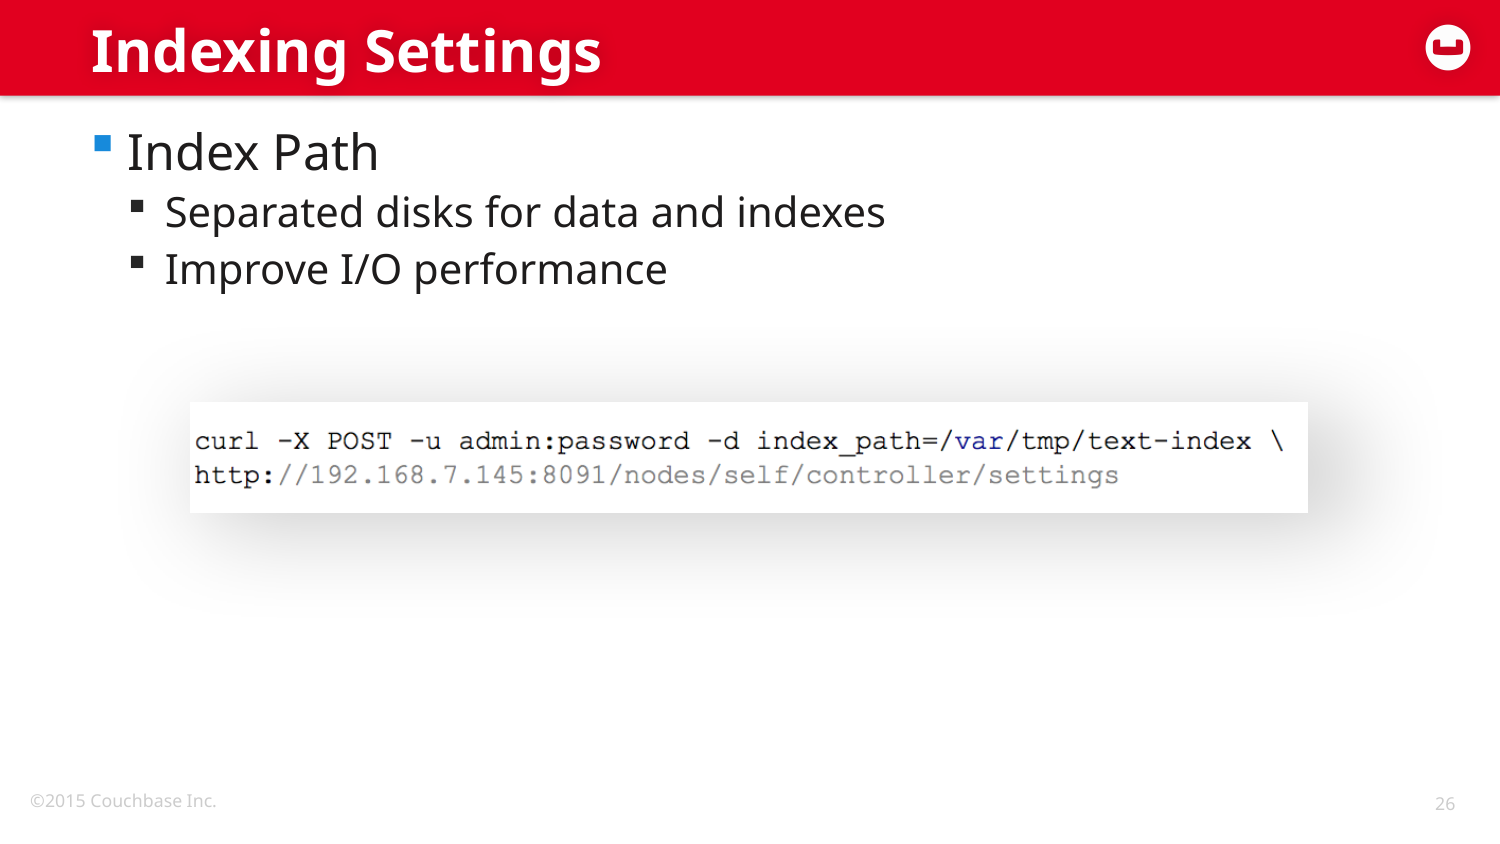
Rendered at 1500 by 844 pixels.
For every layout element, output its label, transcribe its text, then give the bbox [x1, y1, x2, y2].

picture [1425, 24, 1471, 71]
list Index Path Separated disks for data and indexes Improve I/O performance [75, 112, 1389, 670]
title Indexing Settings [76, 3, 1389, 92]
picture [190, 402, 1308, 513]
